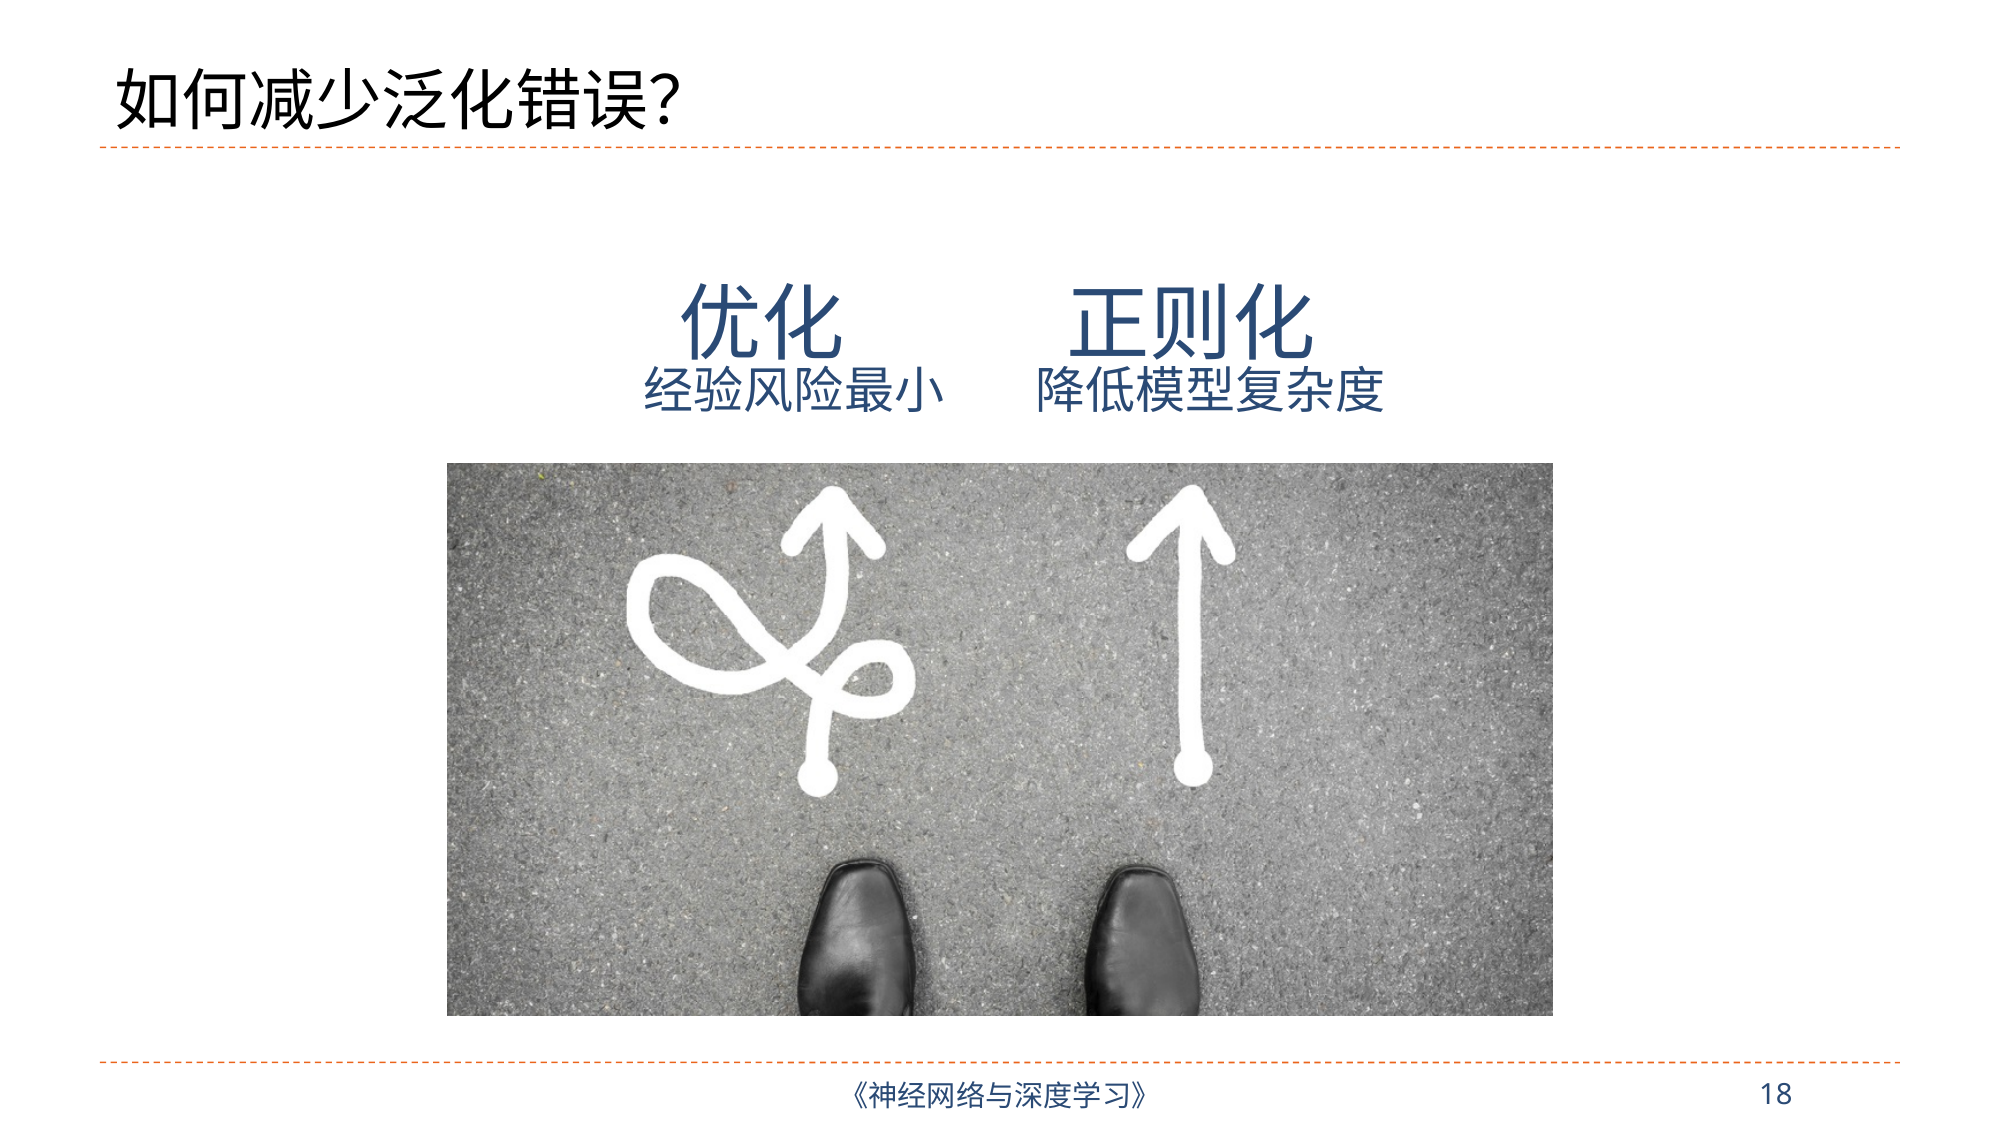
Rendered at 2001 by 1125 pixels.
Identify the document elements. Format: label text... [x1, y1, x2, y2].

text_box 经验风险最小 [629, 350, 959, 426]
text_box 优化 [663, 262, 860, 350]
text_box 降低模型复杂度 [1020, 350, 1401, 426]
text_box 正则化 [1051, 262, 1332, 350]
title 如何减少泛化错误？ [99, 24, 1900, 146]
picture [447, 463, 1553, 1017]
